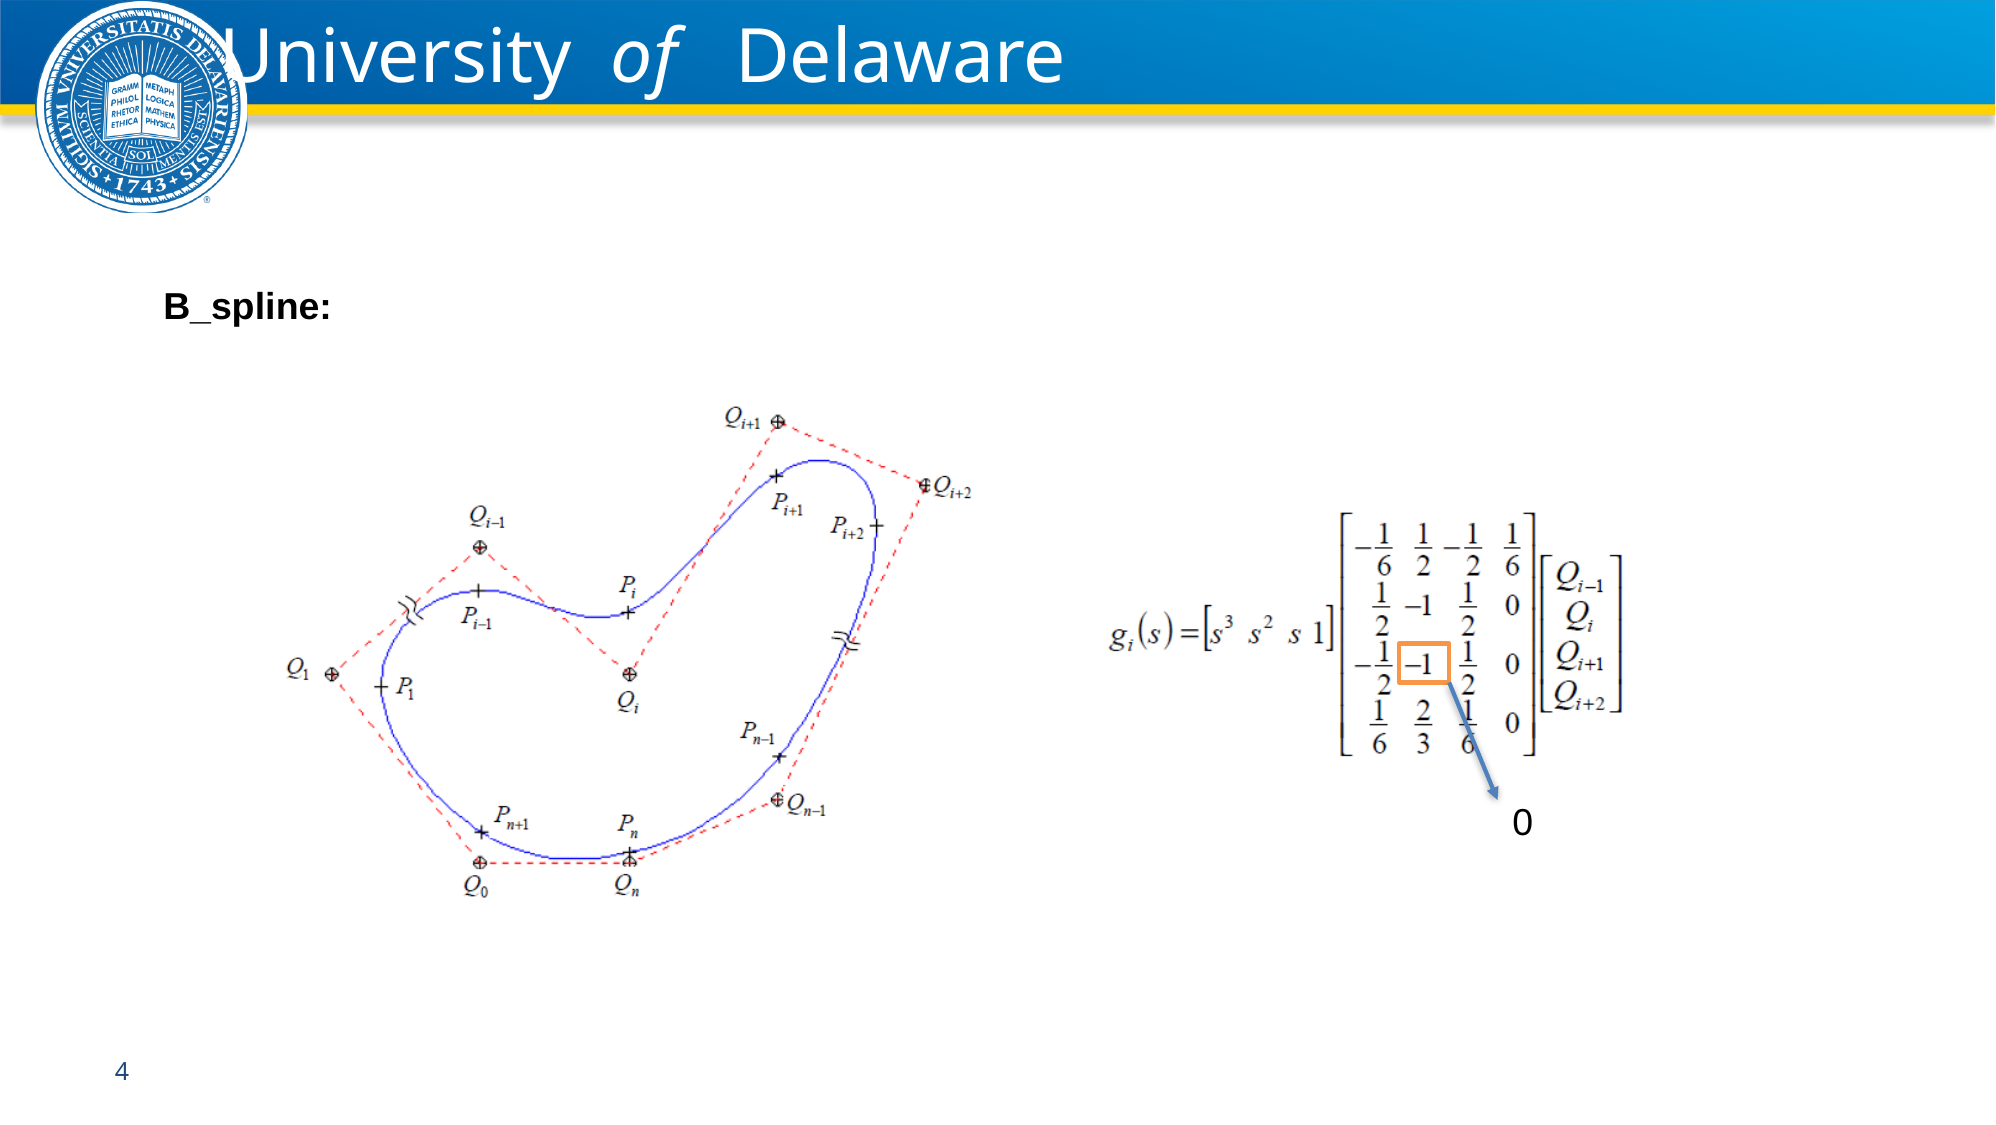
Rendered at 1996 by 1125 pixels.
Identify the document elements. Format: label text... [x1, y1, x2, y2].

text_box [1449, 682, 1498, 801]
text_box B_spline: [148, 274, 348, 335]
slide_number 3 [99, 1042, 566, 1103]
picture [0, 0, 1996, 1125]
text_box 0 [1497, 790, 1560, 851]
